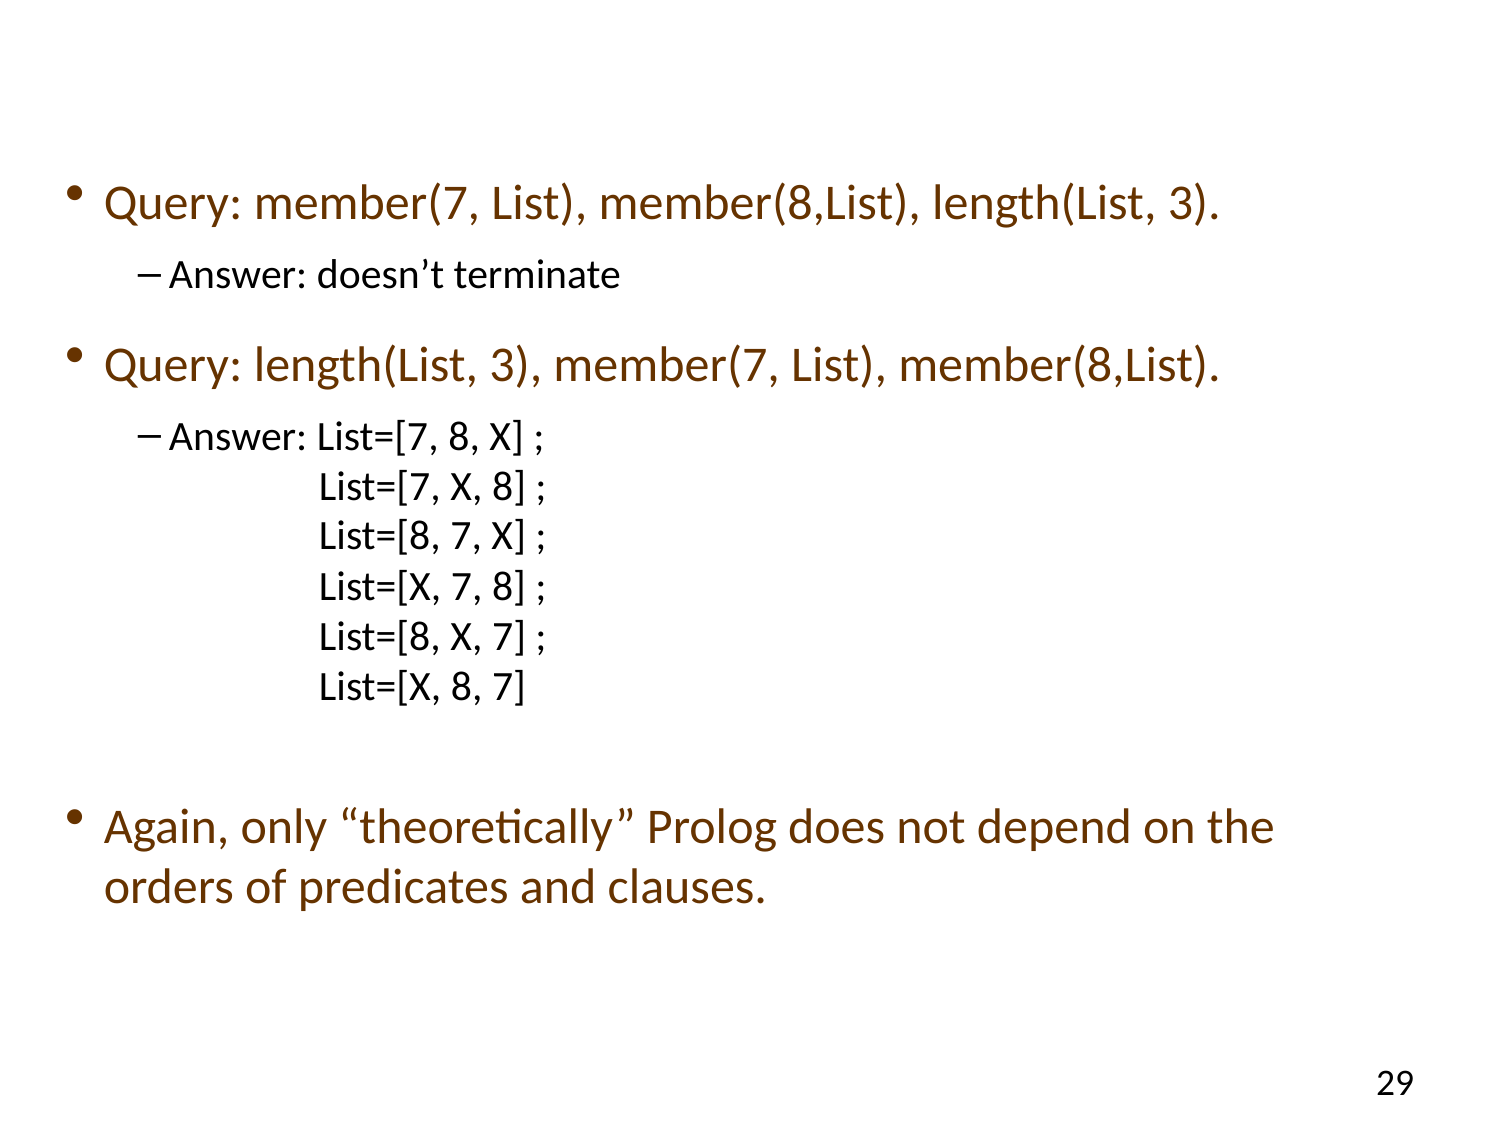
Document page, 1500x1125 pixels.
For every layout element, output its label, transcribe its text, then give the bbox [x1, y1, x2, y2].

list Query: member(7, List), member(8,List), length(List, 3). Answer: doesn’t terminate Query: length(List, 3), member(7, List), member(8,List). Answer: List=[7, 8, X] ; List=[7, X, 8] ; List=[8, 7, X] ; List=[X, 7, 8] ; List=[8, X, 7] ; List=[X, 8, 7] Again, only “theoretically” Prolog does not depend on the orders of predicates and clauses. [49, 162, 1426, 1013]
slide_number 29 [1287, 1049, 1438, 1101]
